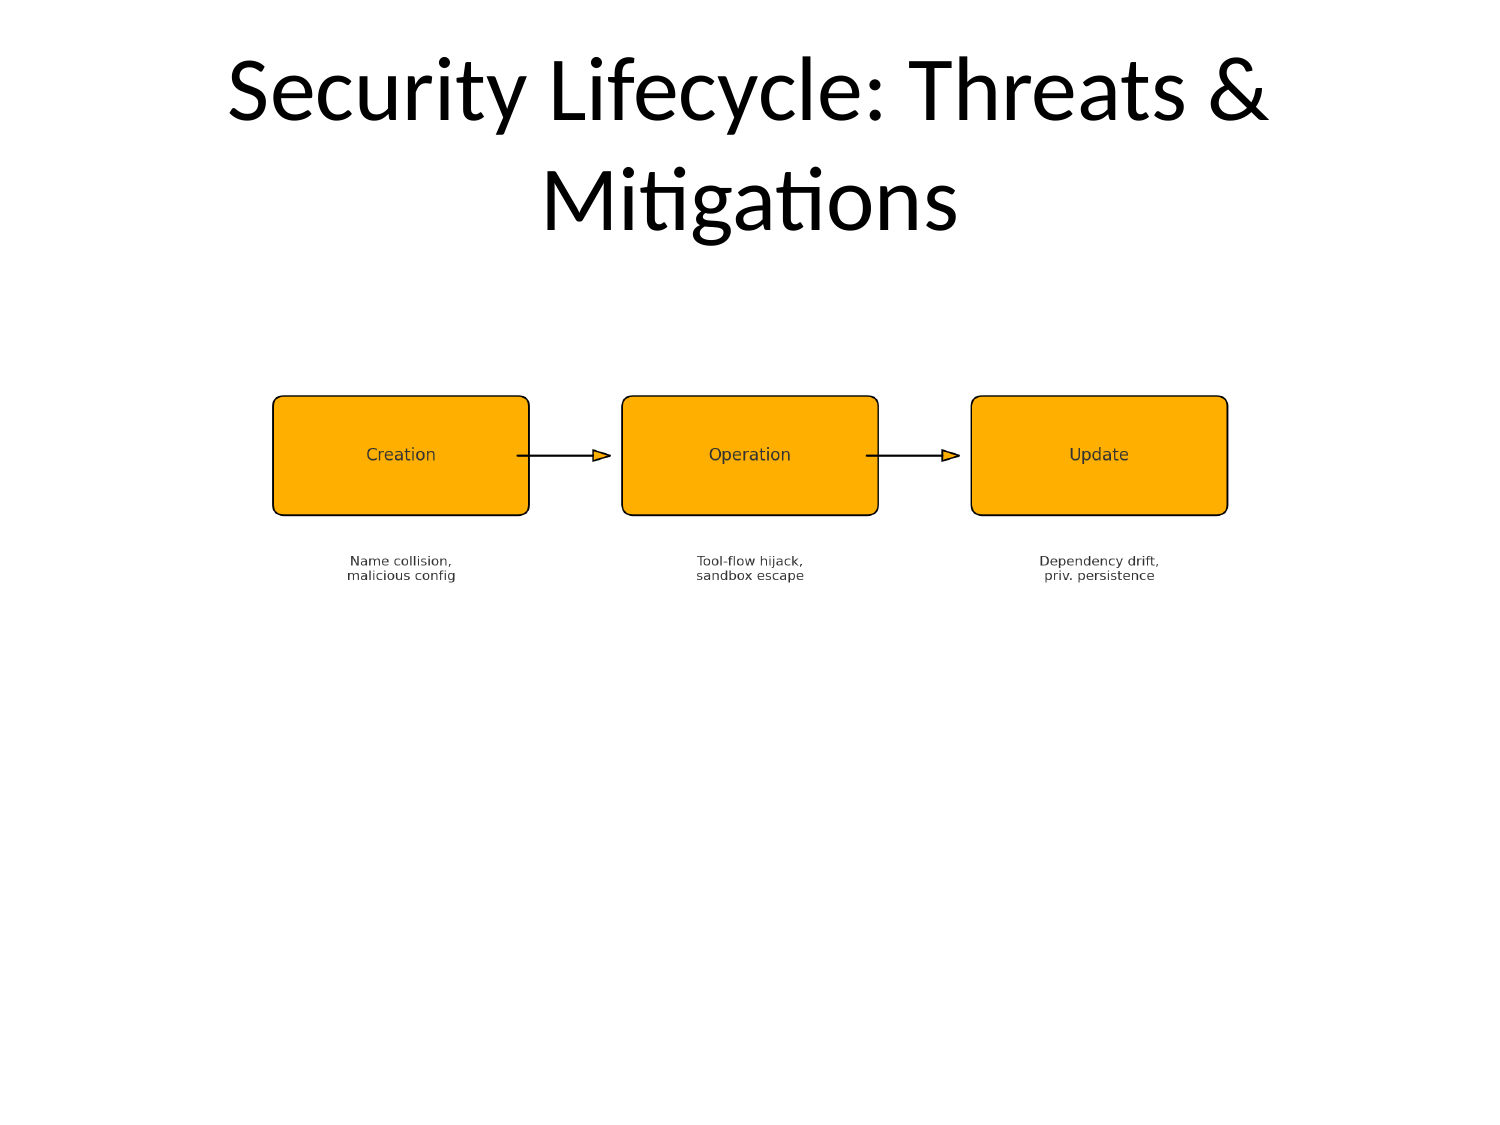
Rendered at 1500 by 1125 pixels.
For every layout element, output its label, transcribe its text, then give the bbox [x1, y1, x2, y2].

title Security Lifecycle: Threats & Mitigations [75, 45, 1425, 233]
picture [149, 291, 1351, 652]
